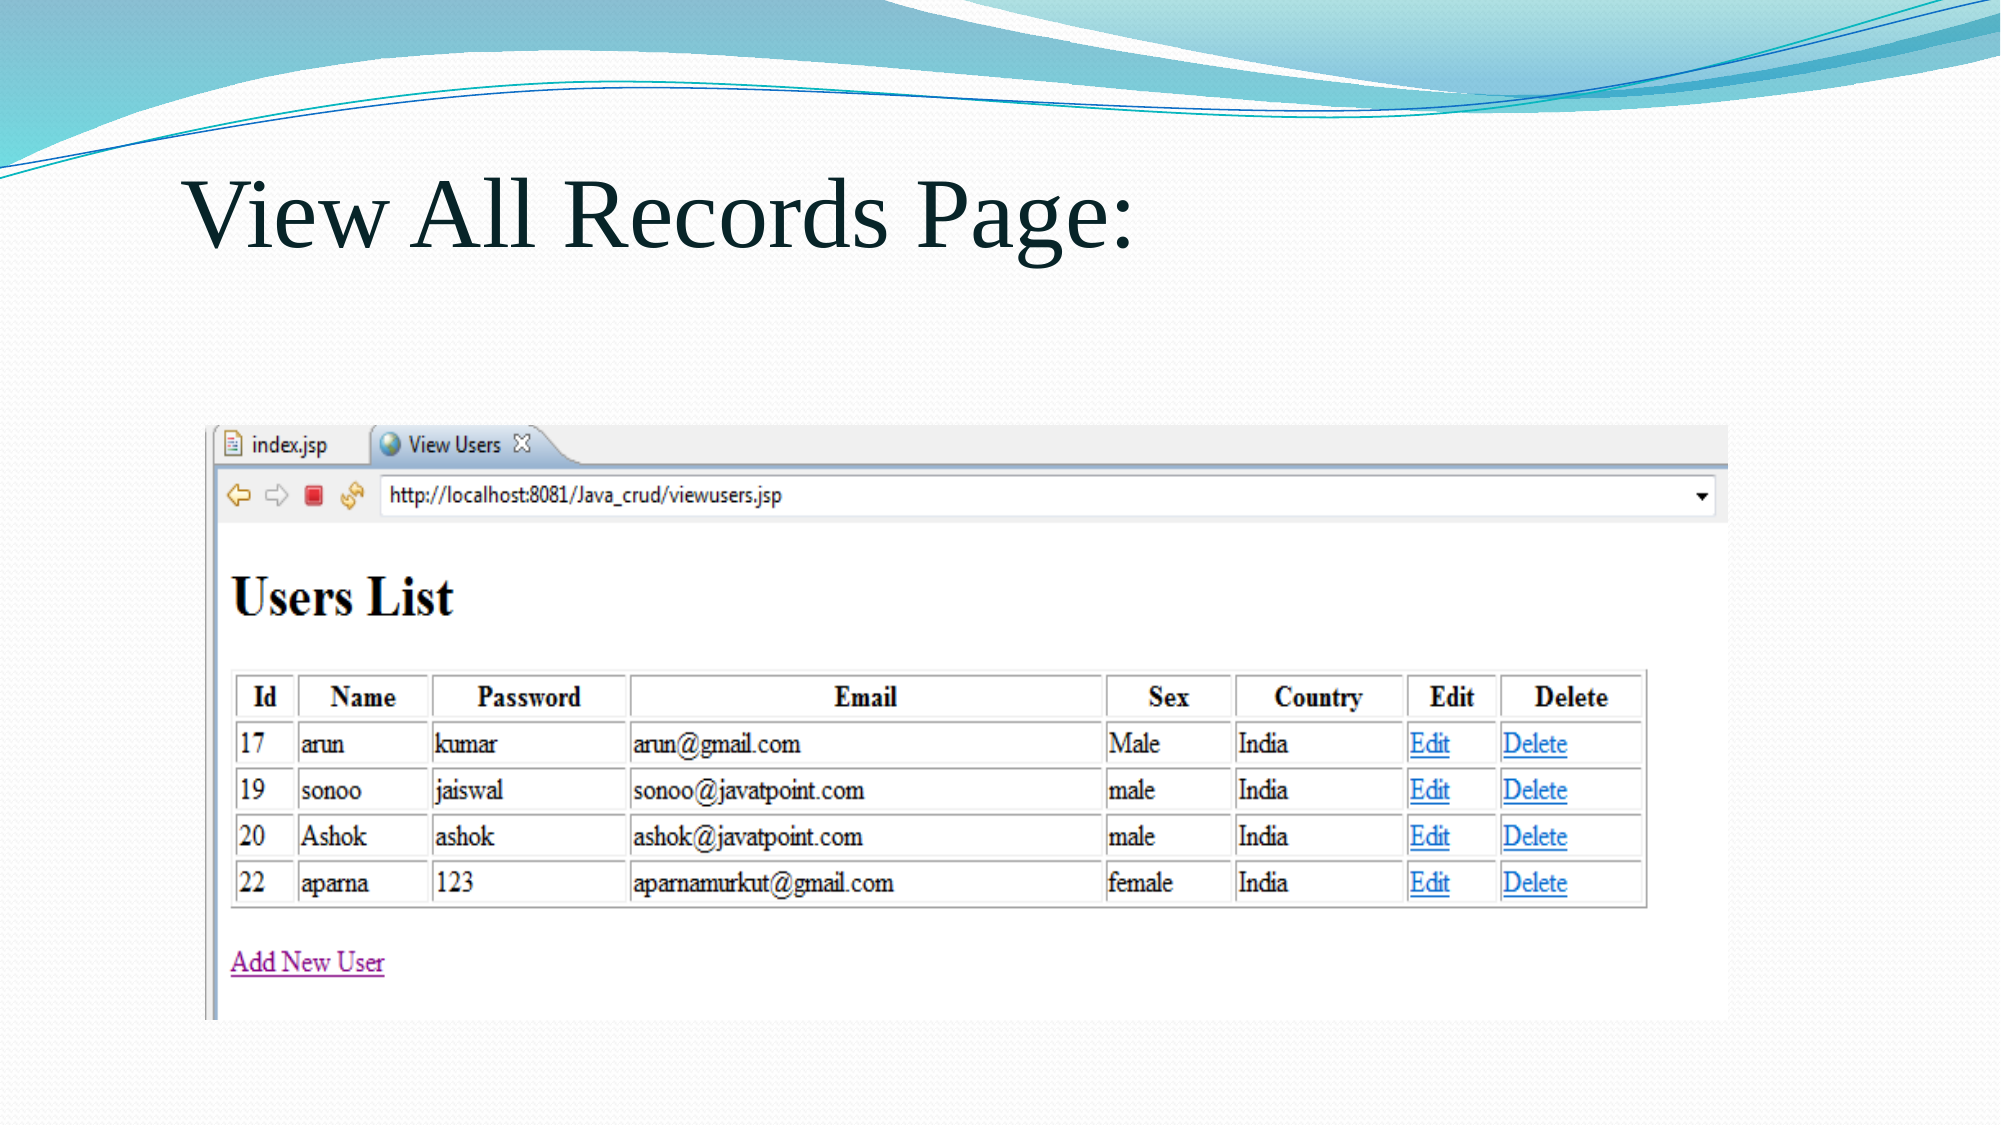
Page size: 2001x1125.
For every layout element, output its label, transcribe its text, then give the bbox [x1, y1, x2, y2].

title View All Records Page: [180, 121, 1830, 268]
picture [205, 424, 1728, 1020]
